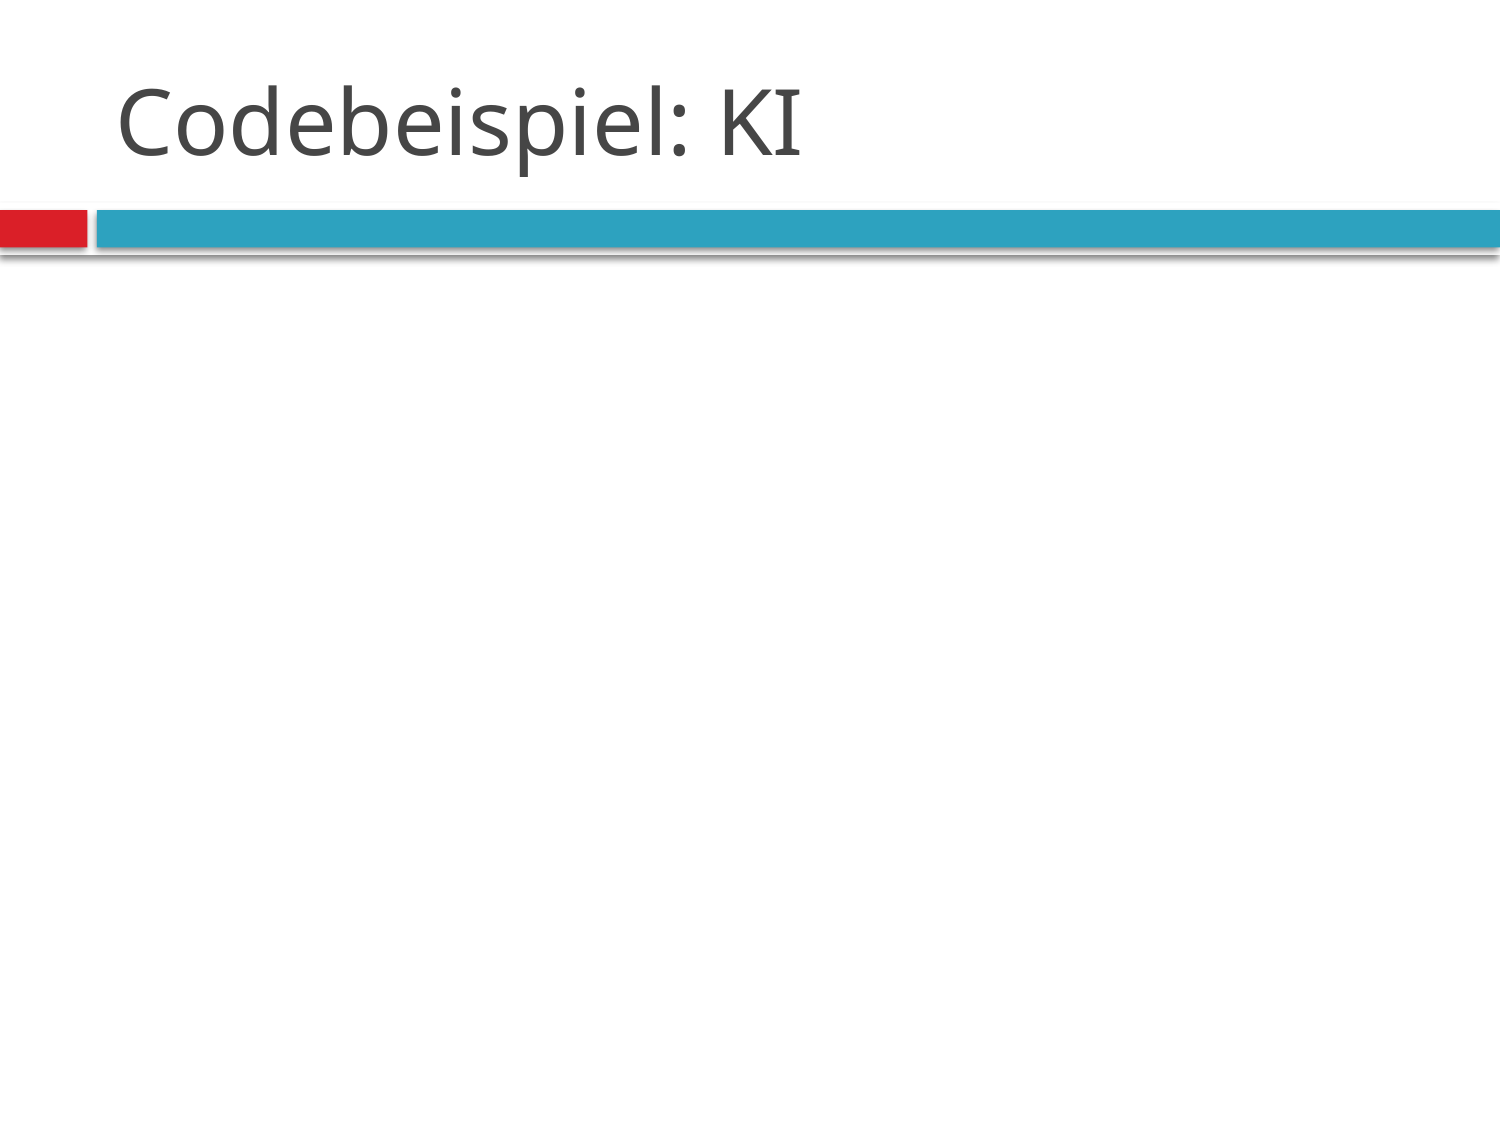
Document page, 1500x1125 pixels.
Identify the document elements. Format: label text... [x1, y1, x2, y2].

title Codebeispiel: KI [100, 37, 1438, 200]
